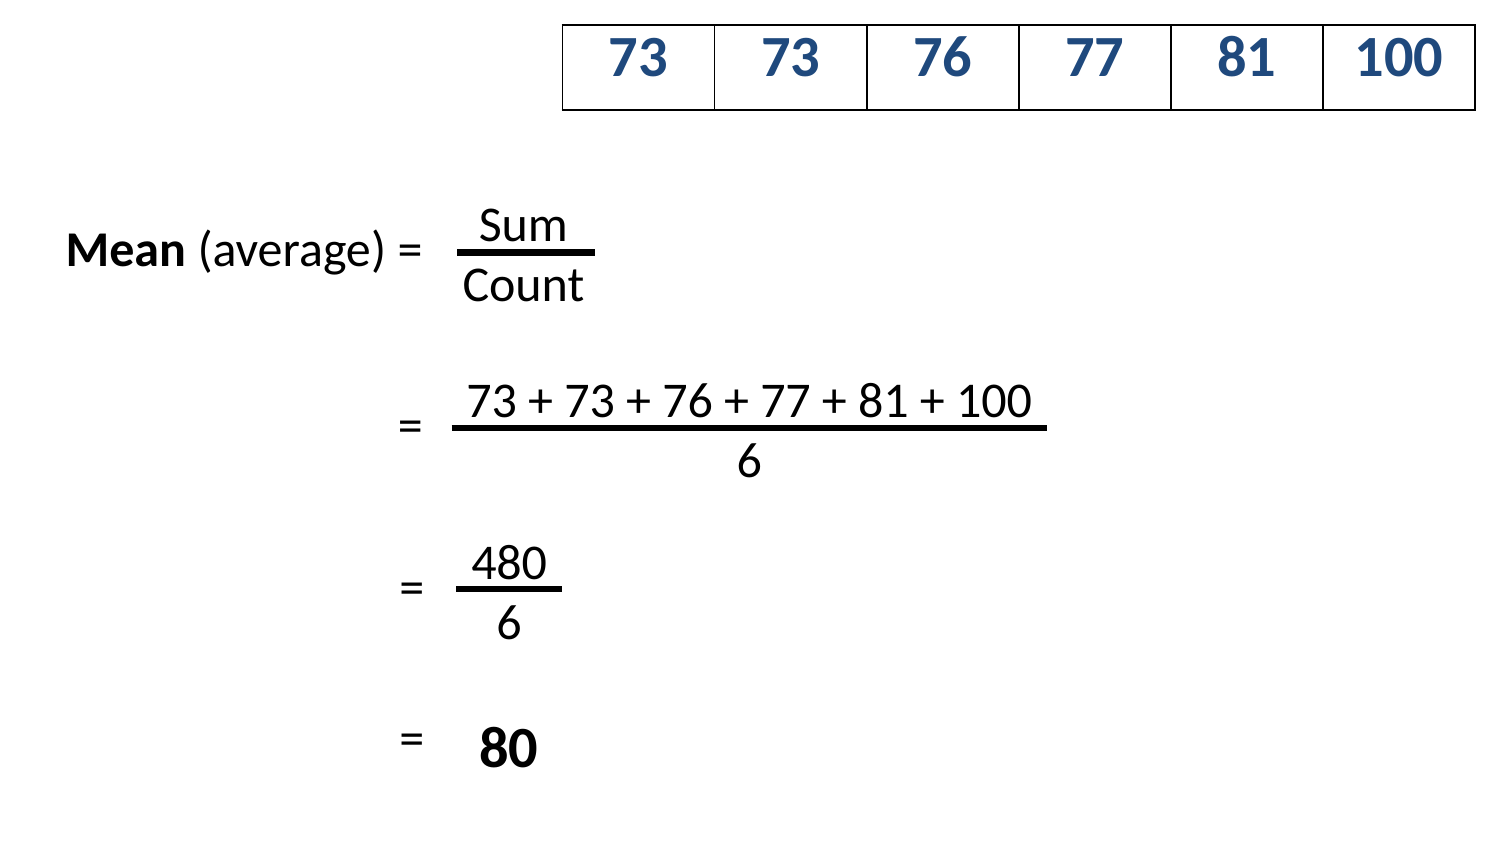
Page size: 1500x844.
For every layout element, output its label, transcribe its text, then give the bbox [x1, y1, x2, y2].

table_header 76 [868, 26, 1018, 109]
text_box 73 + 73 + 76 + 77 + 81 + 100 6 [451, 360, 1048, 428]
text_box = [384, 546, 451, 622]
text_box 480 6 [456, 521, 562, 586]
text_box 73 + 73 + 76 + 77 + 81 + 100 6 [451, 437, 1048, 496]
text_box = [382, 385, 449, 461]
table_header 100 [1324, 26, 1474, 109]
text_box 480 6 [456, 596, 562, 657]
text_box Mean (average) = [50, 209, 447, 284]
text_box 80 [464, 701, 554, 787]
table_header 77 [1020, 26, 1170, 109]
text_box Sum Count [447, 184, 600, 320]
table_header 73 [715, 26, 866, 109]
text_box = [384, 697, 451, 773]
table_header 73 [563, 26, 714, 109]
table_header 81 [1172, 26, 1322, 109]
